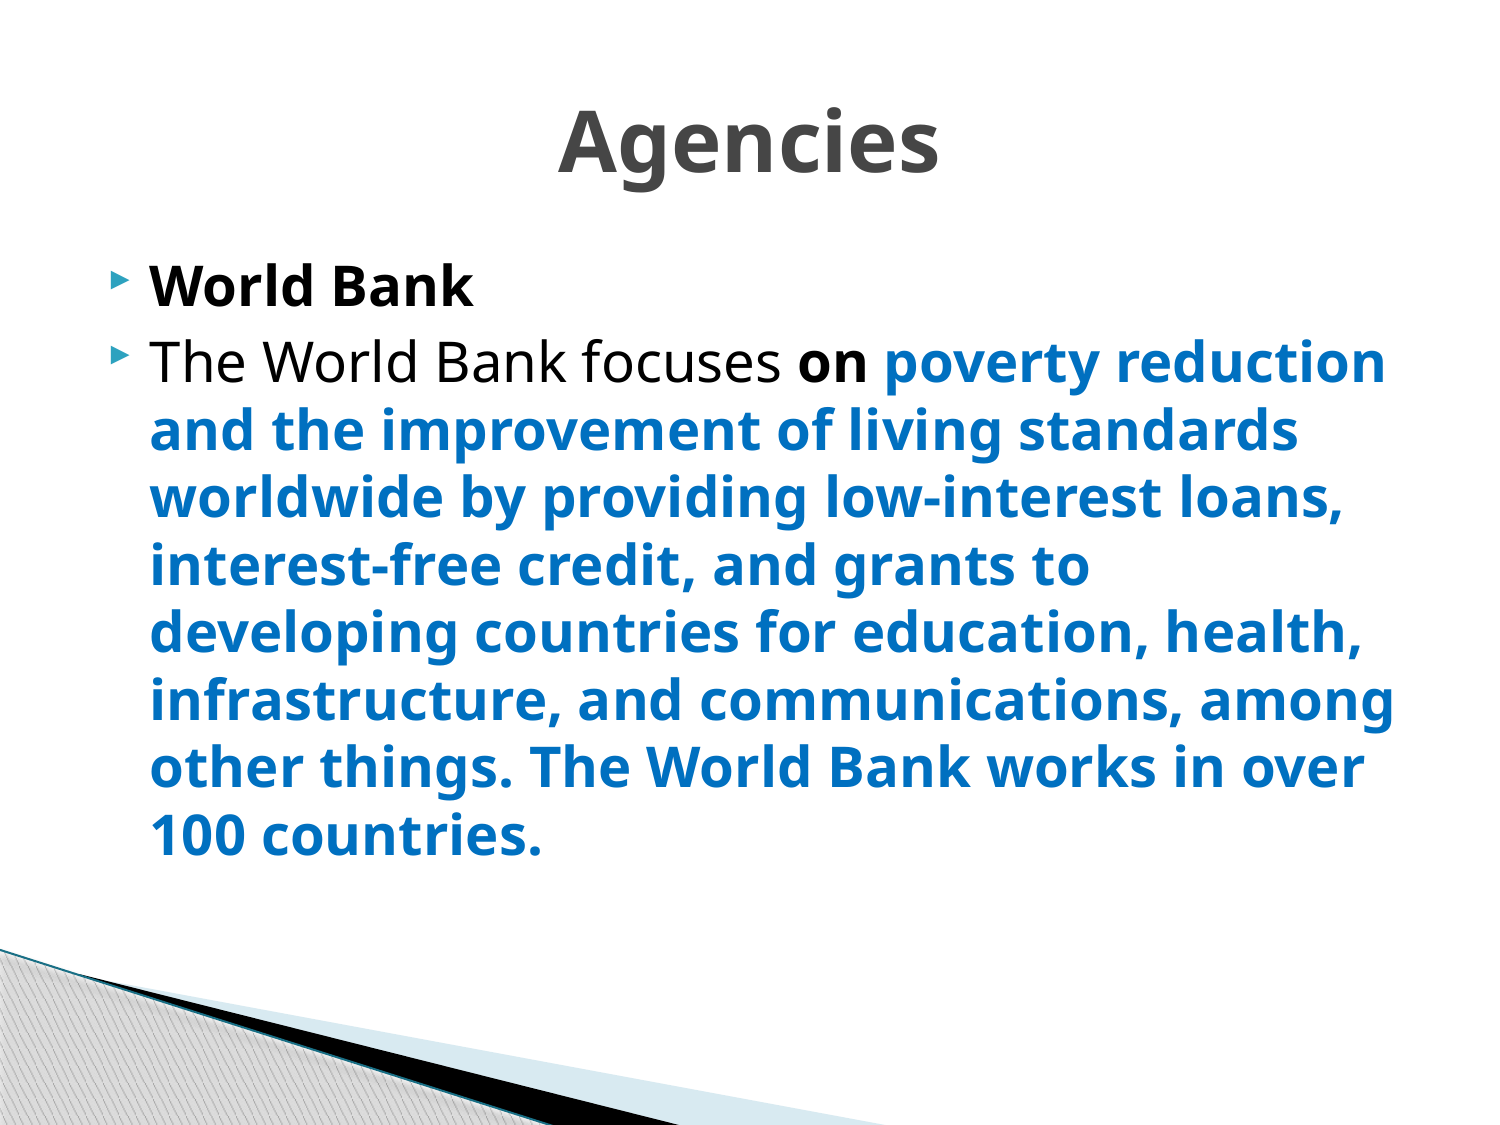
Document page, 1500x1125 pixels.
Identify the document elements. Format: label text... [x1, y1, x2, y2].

list World Bank The World Bank focuses on poverty reduction and the improvement of living standards worldwide by providing low-interest loans, interest-free credit, and grants to developing countries for education, health, infrastructure, and communications, among other things. The World Bank works in over 100 countries. [75, 243, 1425, 986]
title Agencies [75, 45, 1425, 233]
